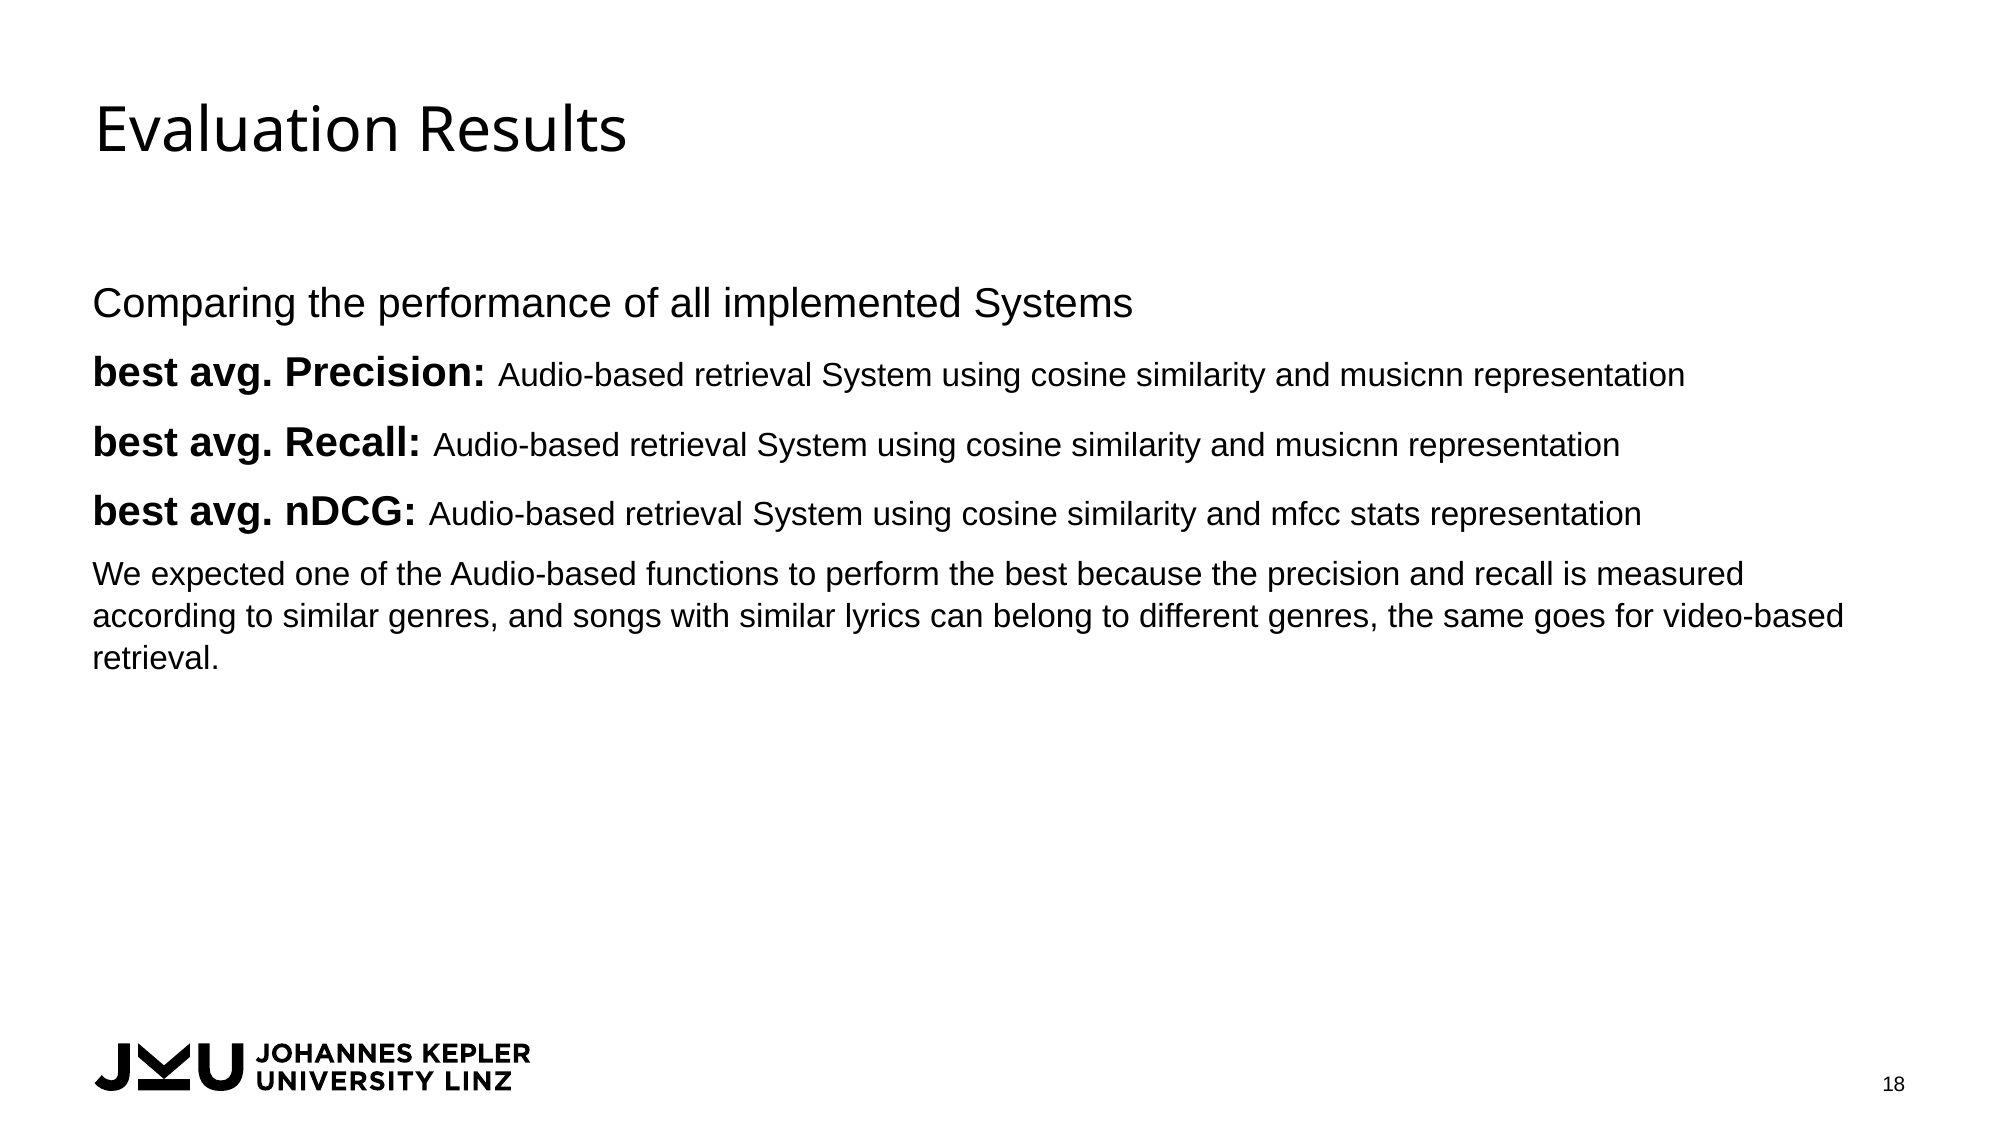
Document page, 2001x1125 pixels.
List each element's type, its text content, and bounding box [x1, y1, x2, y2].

slide_number 18 [1807, 1042, 1921, 1103]
list Comparing the performance of all implemented Systems best avg. Precision: Audio-based retrieval System using cosine similarity and musicnn representation best avg. Recall: Audio-based retrieval System using cosine similarity and musicnn representation best avg. nDCG: Audio-based retrieval System using cosine similarity and mfcc stats representation We expected one of the Audio-based functions to perform the best because the precision and recall is measured according to similar genres, and songs with similar lyrics can belong to different genres, the same goes for video-based retrieval. [77, 265, 1905, 1007]
title Evaluation Results [79, 94, 1905, 257]
